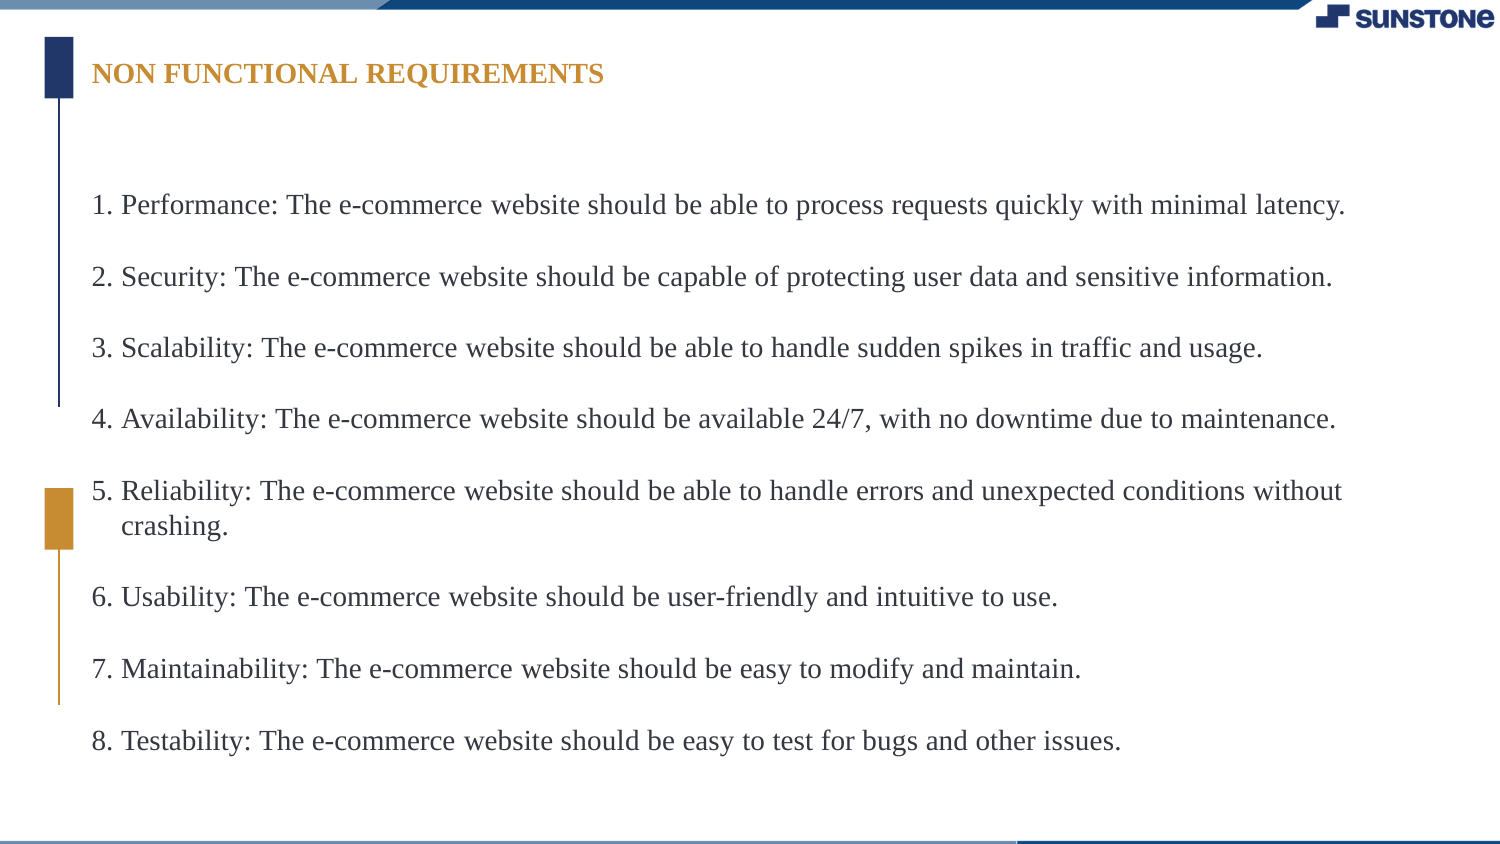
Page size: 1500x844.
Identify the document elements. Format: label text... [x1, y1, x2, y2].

text_box NON FUNCTIONAL REQUIREMENTS [89, 51, 610, 90]
text_box Performance: The e-commerce website should be able to process requests quickly with minimal latency. Security: The e-commerce website should be capable of protecting user data and sensitive information. Scalability: The e-commerce website should be able to handle sudden spikes in traffic and usage. Availability: The e-commerce website should be available 24/7, with no downtime due to maintenance. Reliability: The e-commerce website should be able to handle errors and unexpected conditions without crashing. Usability: The e-commerce website should be user-friendly and intuitive to use. Maintainability: The e-commerce website should be easy to modify and maintain. Testability: The e-commerce website should be easy to test for bugs and other issues. [89, 183, 1451, 756]
picture [0, 0, 1500, 844]
